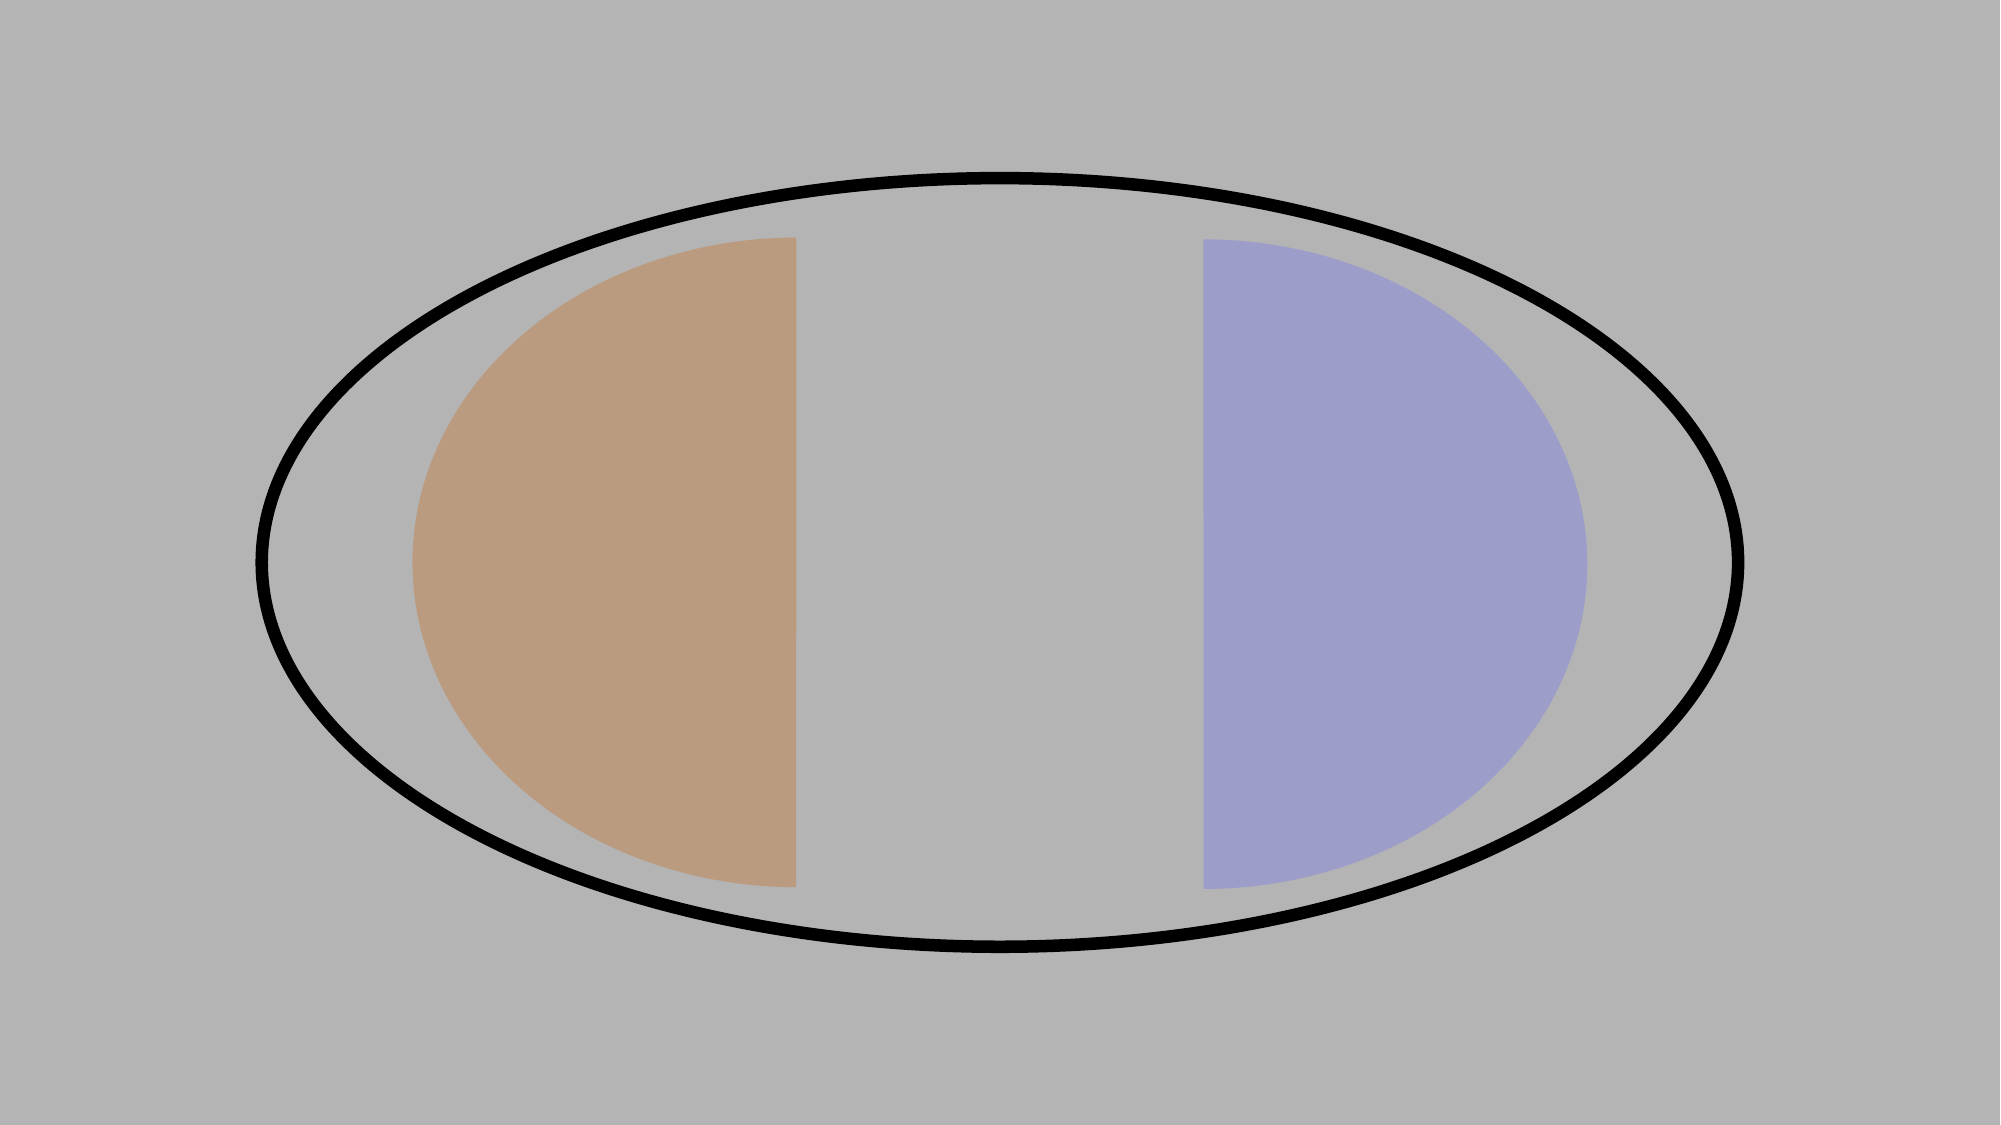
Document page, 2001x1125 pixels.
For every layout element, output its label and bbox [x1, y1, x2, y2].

text_box [260, 177, 1740, 948]
